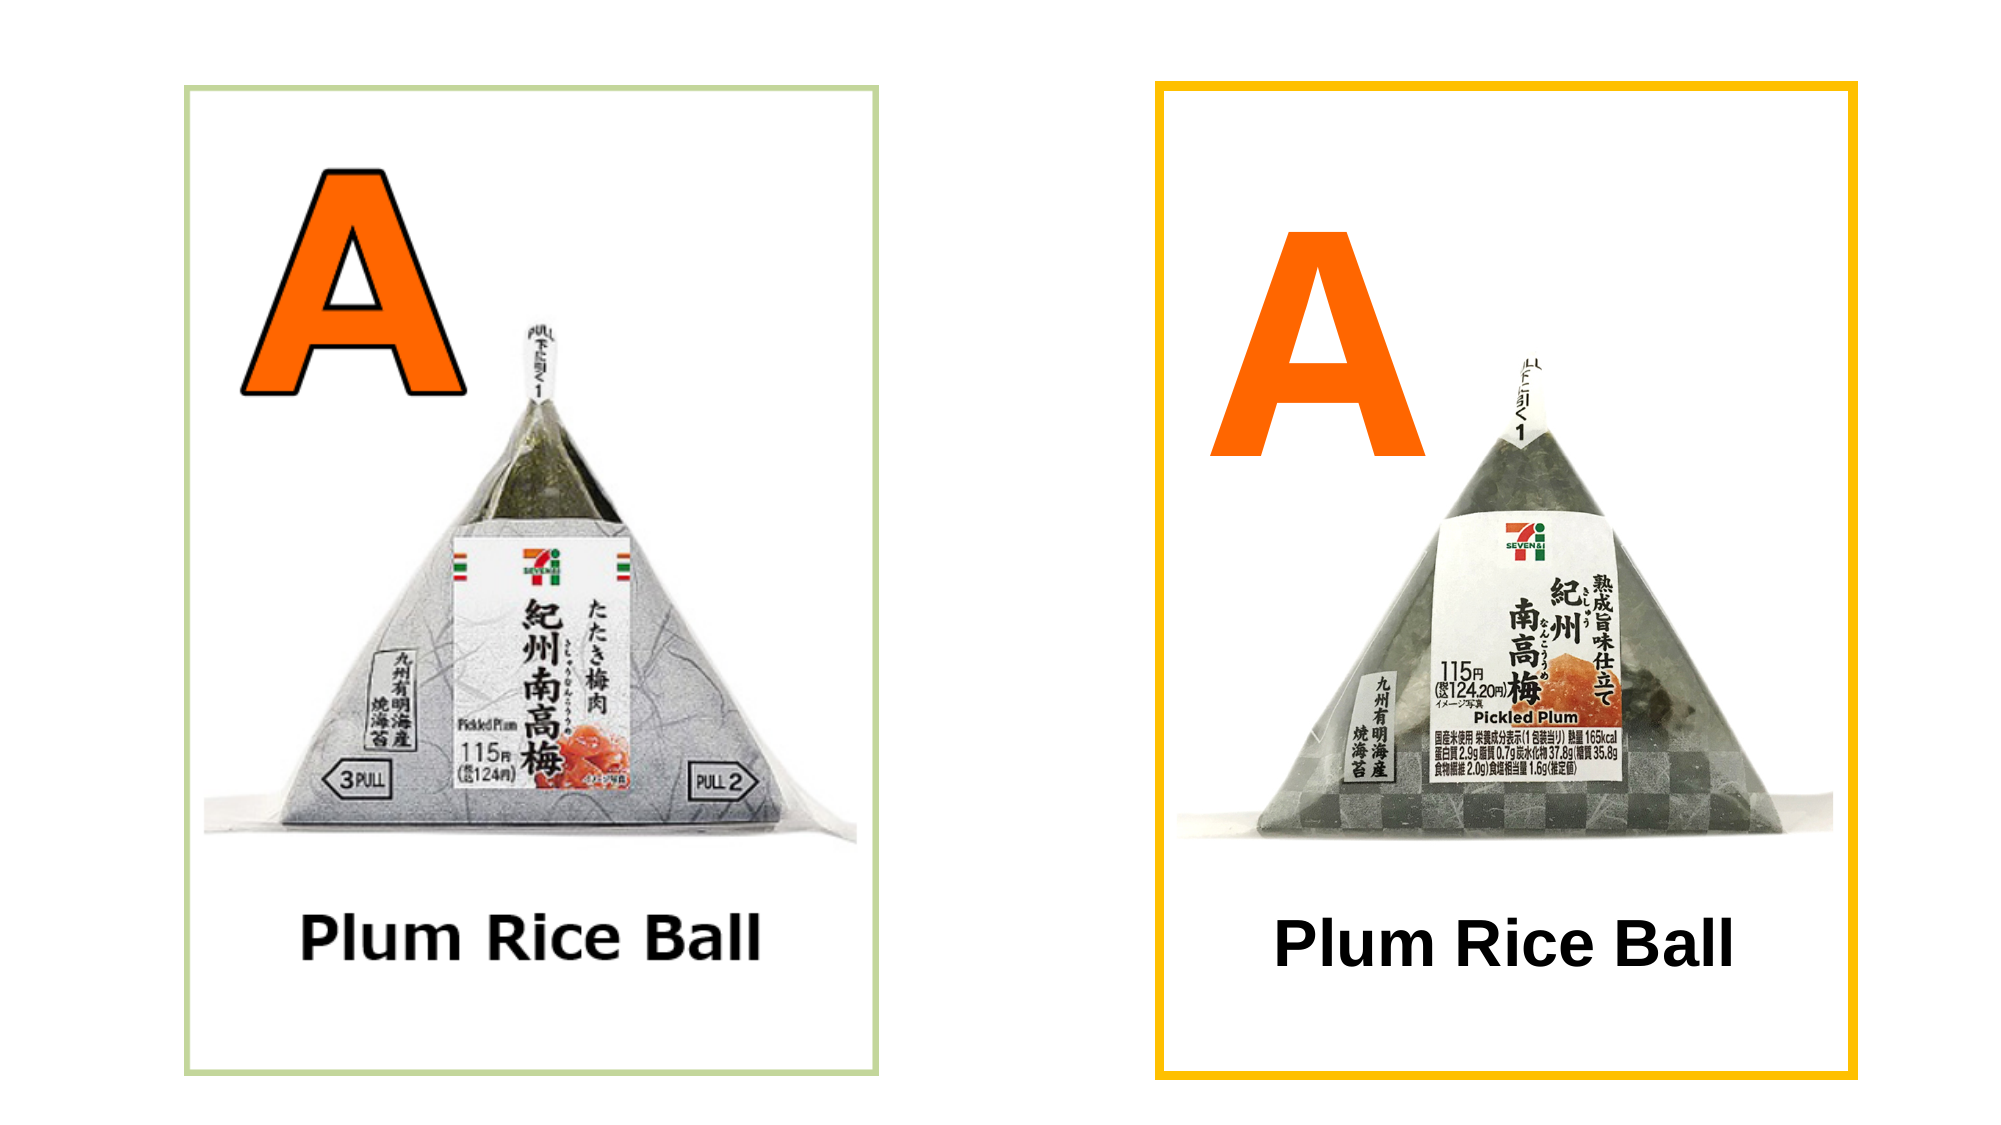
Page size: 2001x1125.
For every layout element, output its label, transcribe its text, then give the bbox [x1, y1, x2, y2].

text_box [1158, 85, 1854, 1076]
text_box Plum Rice Ball [1233, 909, 1777, 987]
text_box A [1176, 136, 1460, 252]
picture [1176, 252, 1834, 909]
picture [184, 85, 879, 1076]
